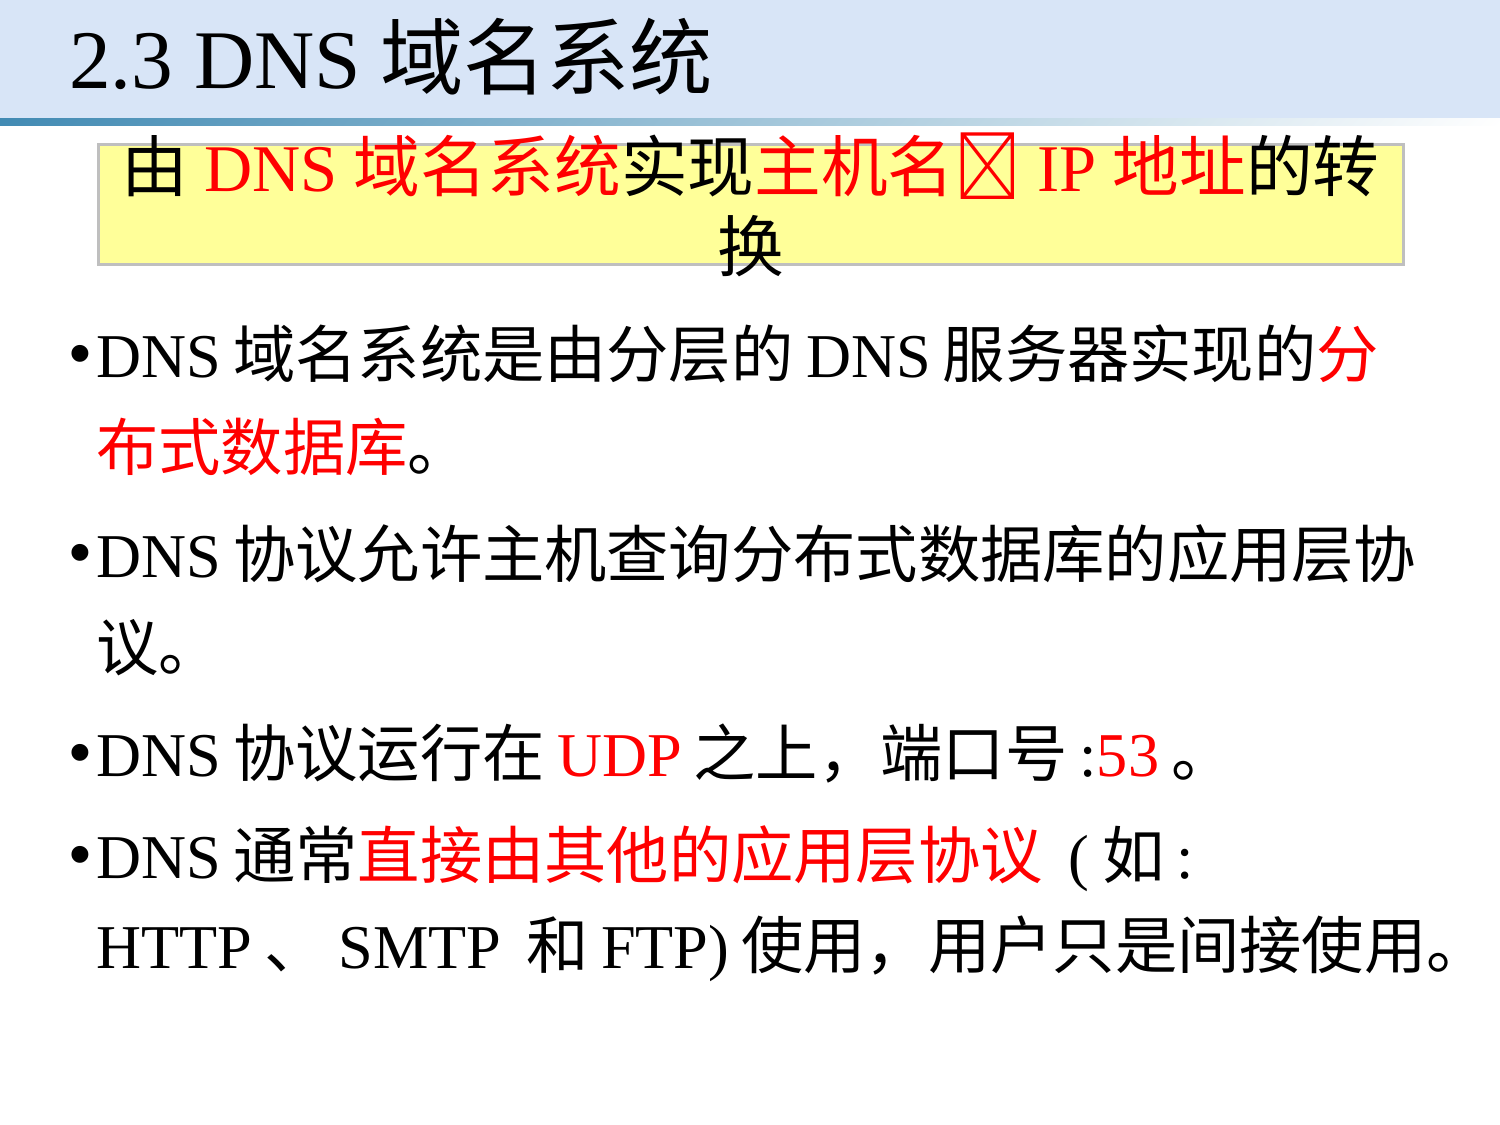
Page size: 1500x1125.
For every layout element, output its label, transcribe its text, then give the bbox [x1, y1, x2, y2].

list DNS域名系统是由分层的DNS服务器实现的分布式数据库。 DNS协议允许主机查询分布式数据库的应用层协议。 DNS协议运行在UDP之上，端口号:53。 DNS通常直接由其他的应用层协议 (如: HTTP、SMTP 和FTP)使用，用户只是间接使用。 [54, 289, 1446, 1029]
text_box 由DNS域名系统实现主机名IP地址的转换 [97, 143, 1404, 266]
title 2.3 DNS域名系统 [54, 0, 1446, 123]
